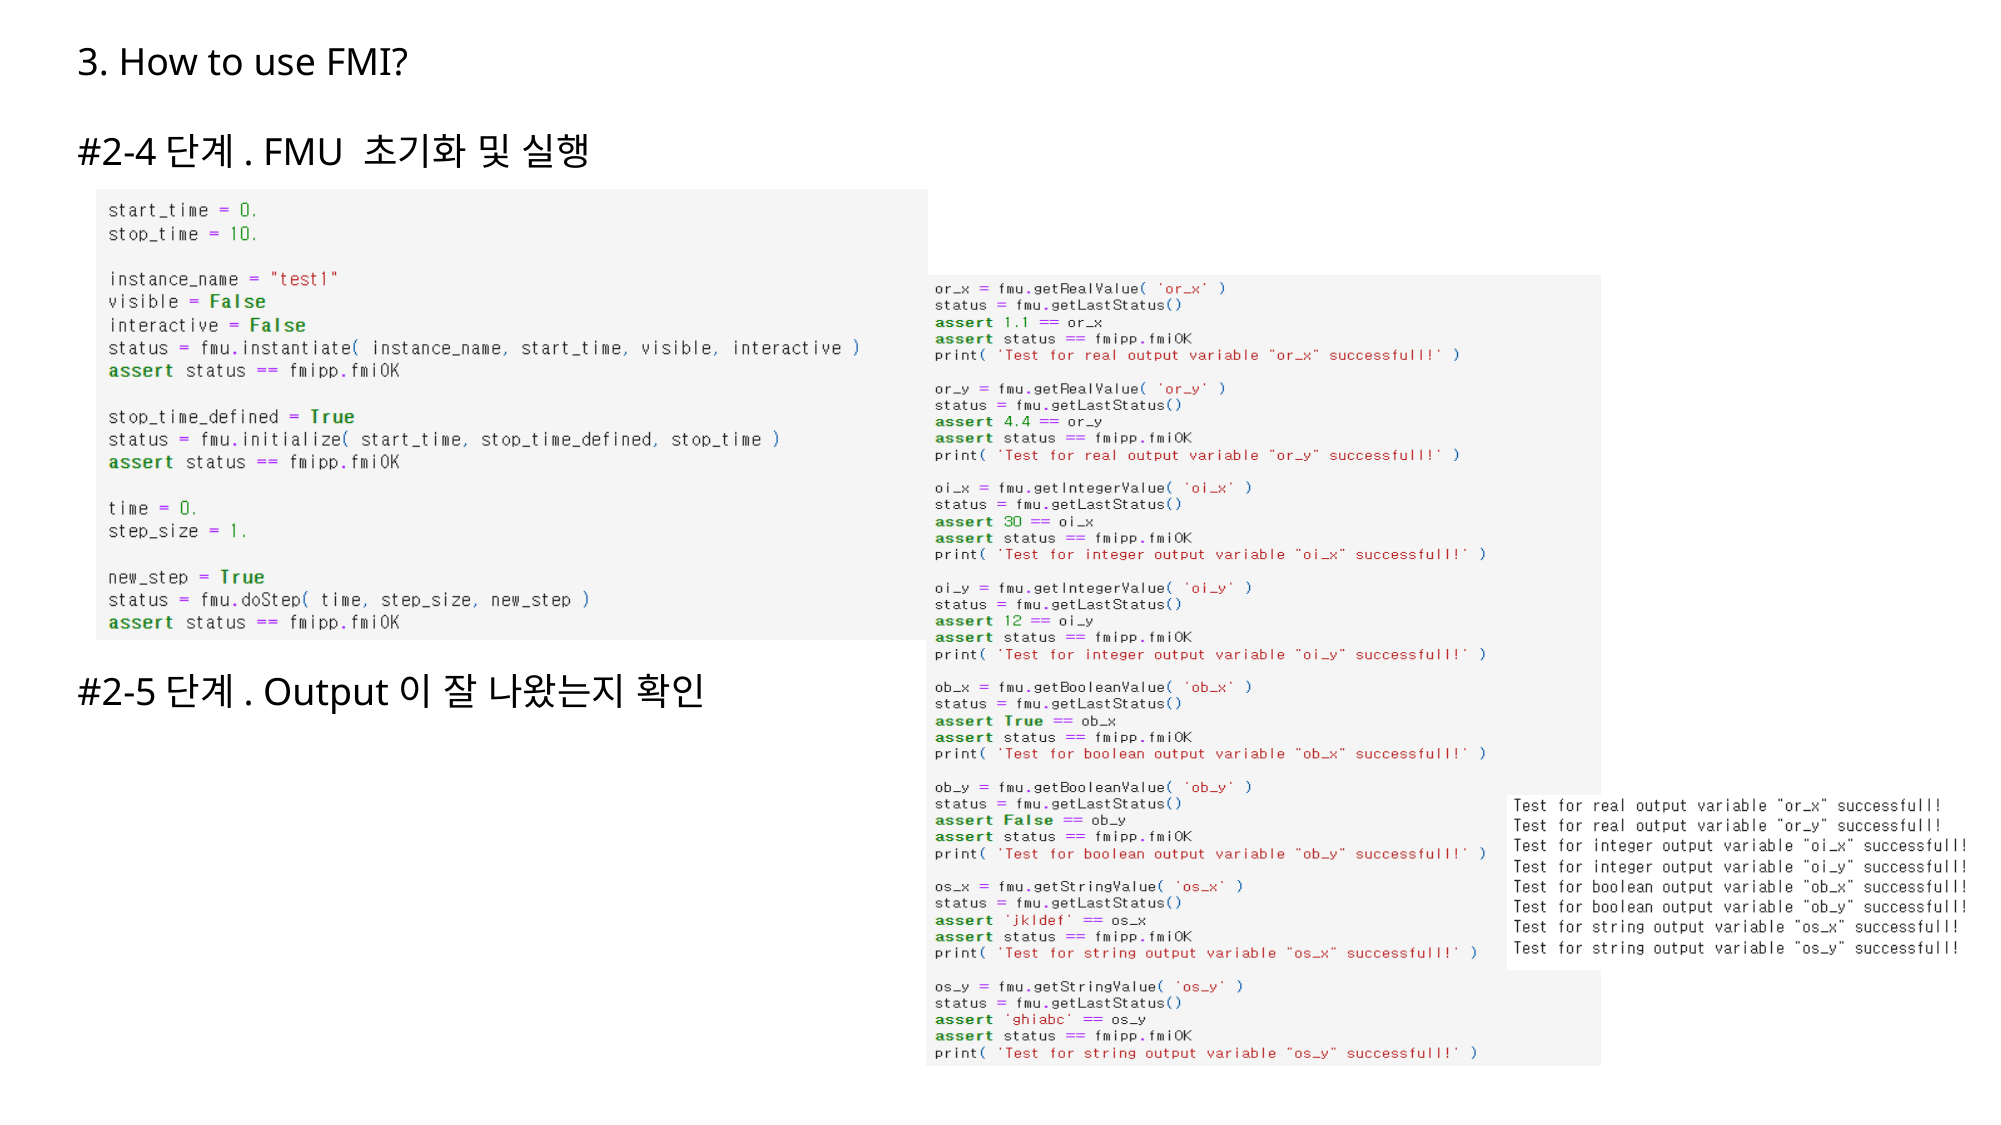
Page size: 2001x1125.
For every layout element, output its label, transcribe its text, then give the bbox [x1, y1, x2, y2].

picture [96, 189, 1985, 1066]
text_box 3. How to use FMI? #2-4단계. FMU 초기화 및 실행 #2-5단계. Output이 잘 나왔는지 확인 [62, 30, 1814, 856]
